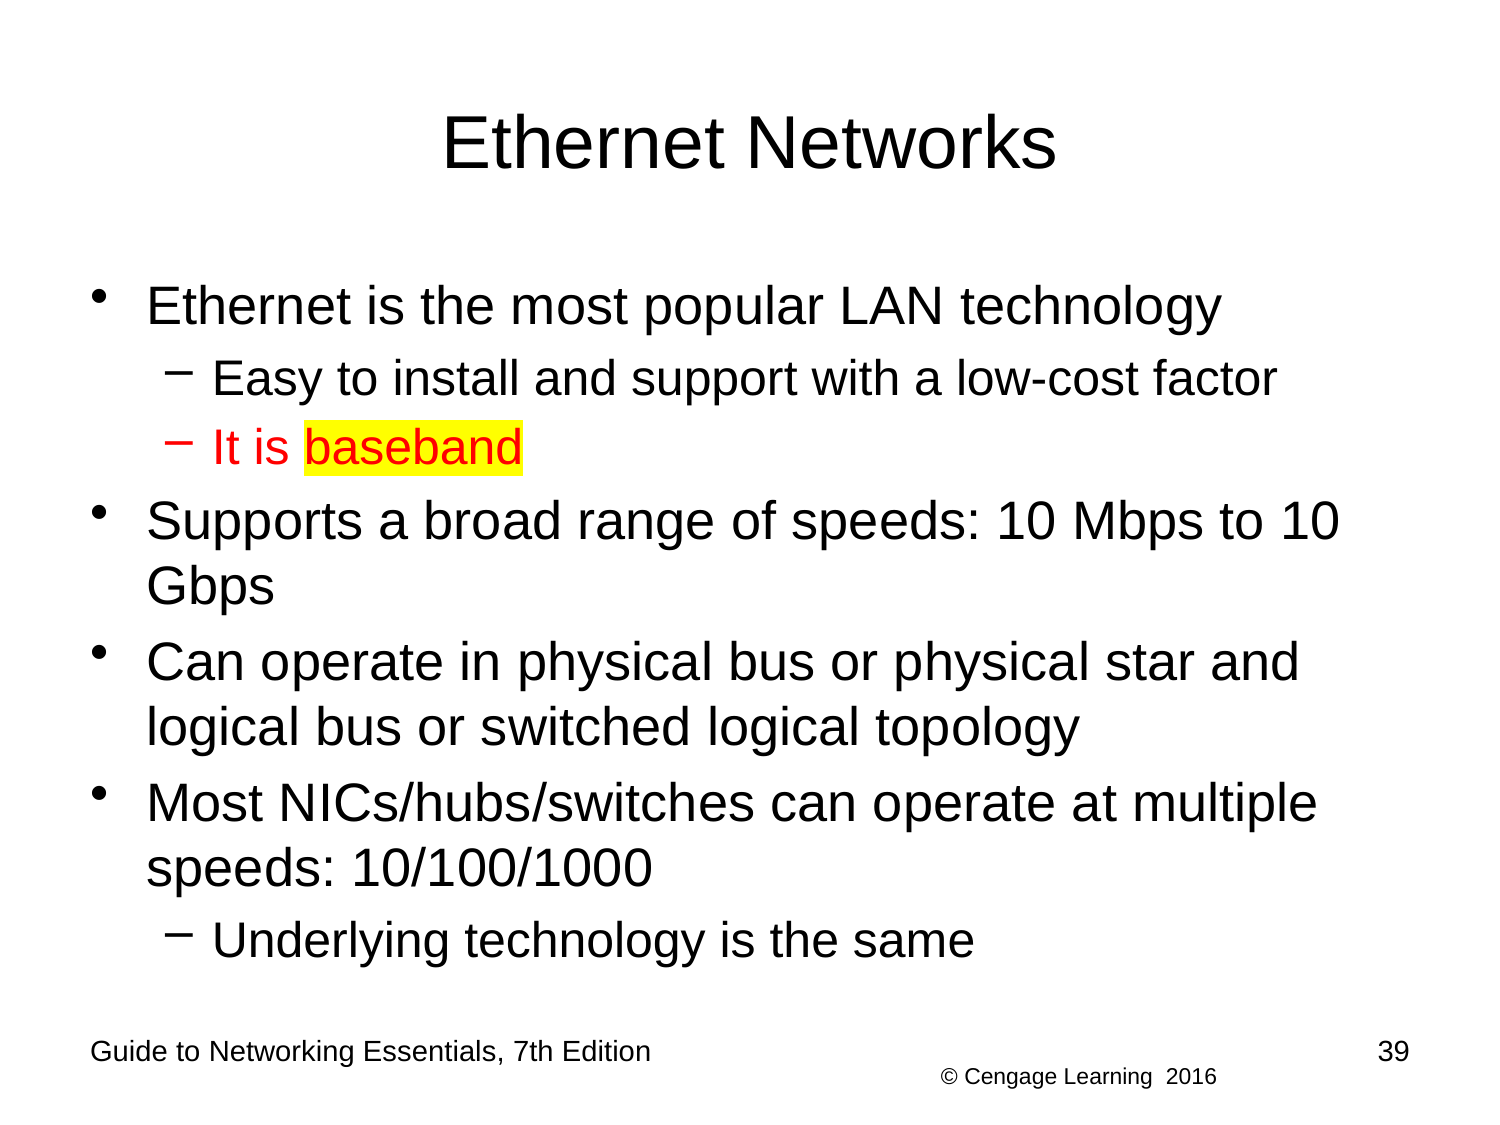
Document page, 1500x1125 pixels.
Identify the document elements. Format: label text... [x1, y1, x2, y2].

slide_number 39 [1312, 1024, 1426, 1103]
footer Guide to Networking Essentials, 7th Edition [74, 1024, 713, 1103]
title Ethernet Networks [75, 45, 1425, 233]
list Ethernet is the most popular LAN technology Easy to install and support with a low-cost factor It is baseband Supports a broad range of speeds: 10 Mbps to 10 Gbps Can operate in physical bus or physical star and logical bus or switched logical topology Most NICs/hubs/switches can operate at multiple speeds: 10/100/1000 Underlying technology is the same [75, 262, 1425, 1005]
